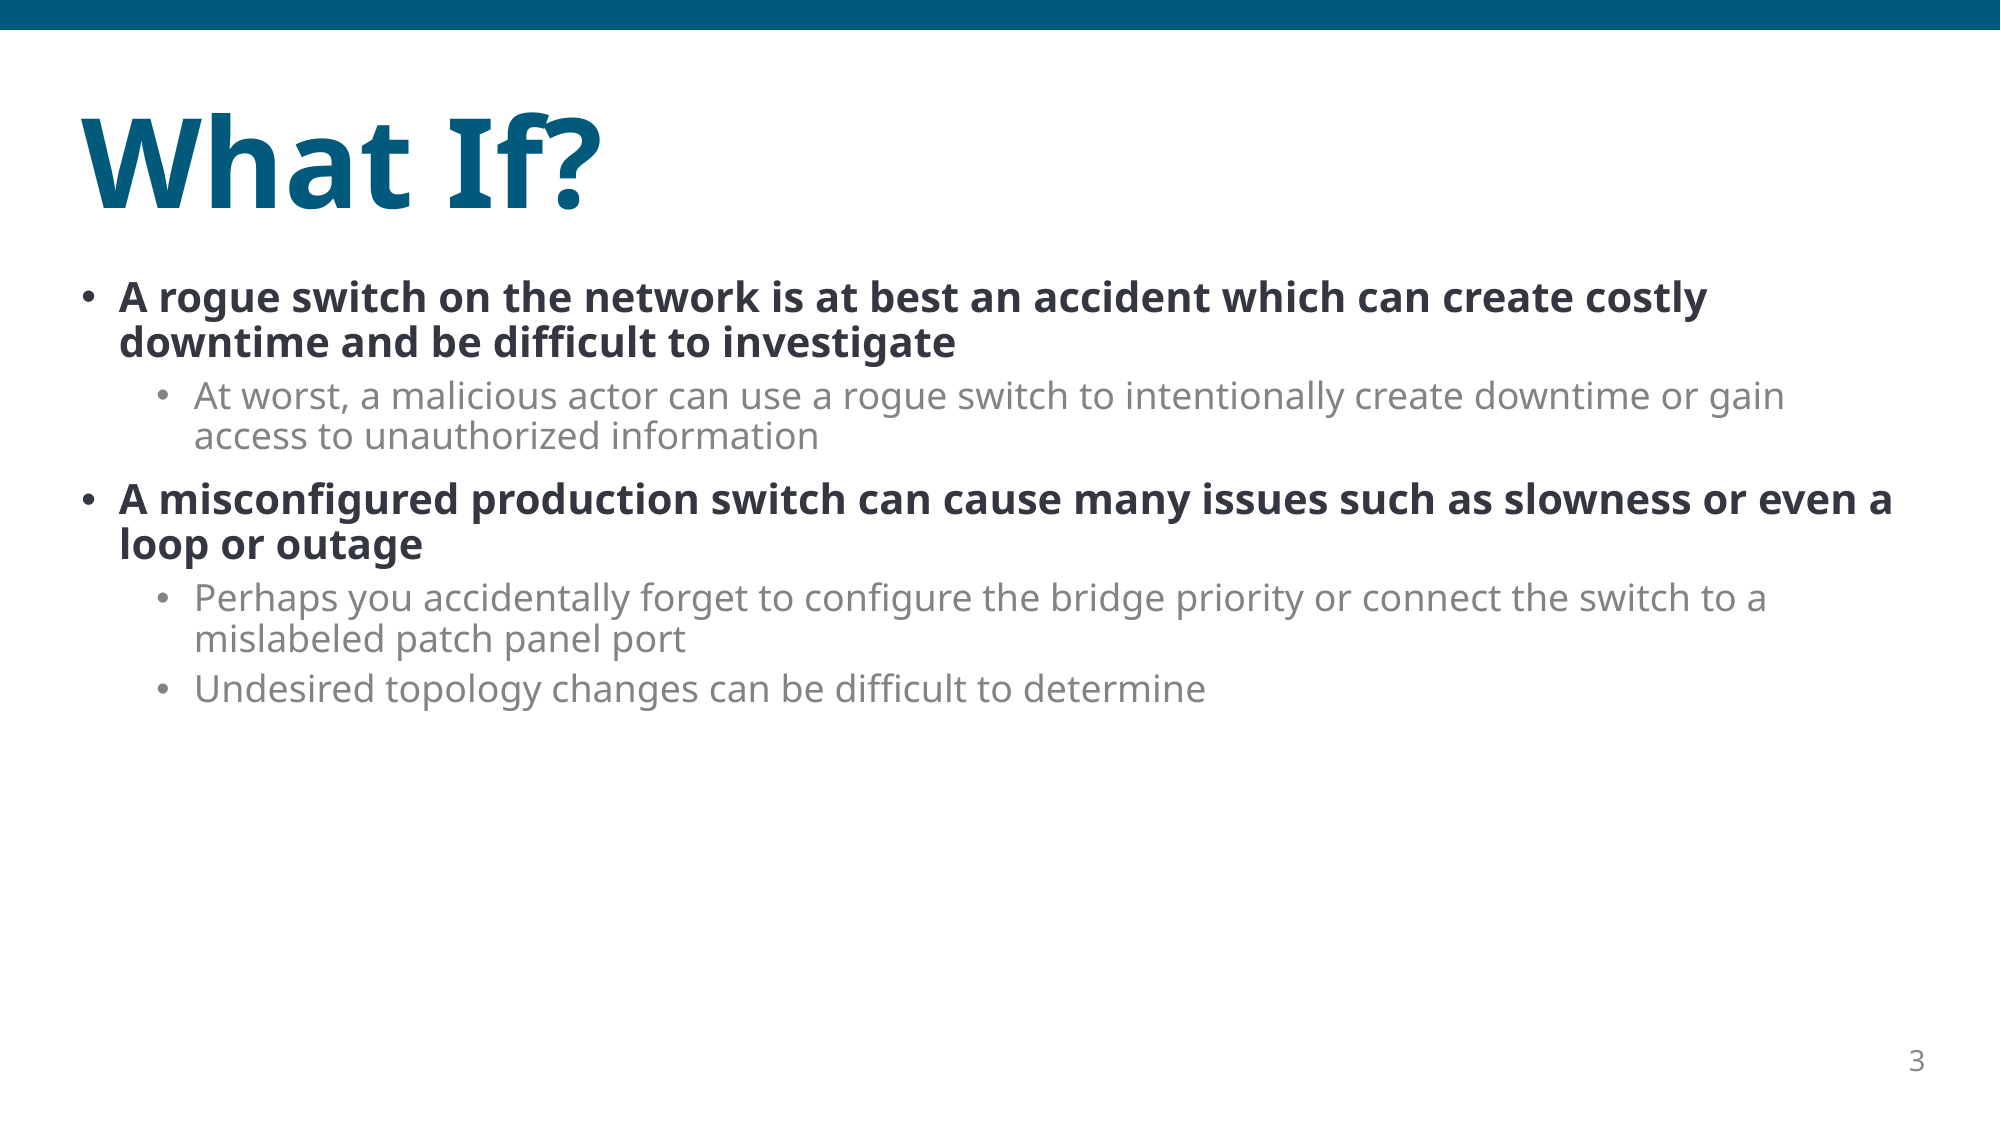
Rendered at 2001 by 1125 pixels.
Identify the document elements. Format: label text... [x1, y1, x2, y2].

list A rogue switch on the network is at best an accident which can create costly downtime and be difficult to investigate At worst, a malicious actor can use a rogue switch to intentionally create downtime or gain access to unauthorized information A misconfigured production switch can cause many issues such as slowness or even a loop or outage Perhaps you accidentally forget to configure the bridge priority or connect the switch to a mislabeled patch panel port Undesired topology changes can be difficult to determine [66, 268, 1922, 992]
title What If? [66, 59, 1977, 278]
